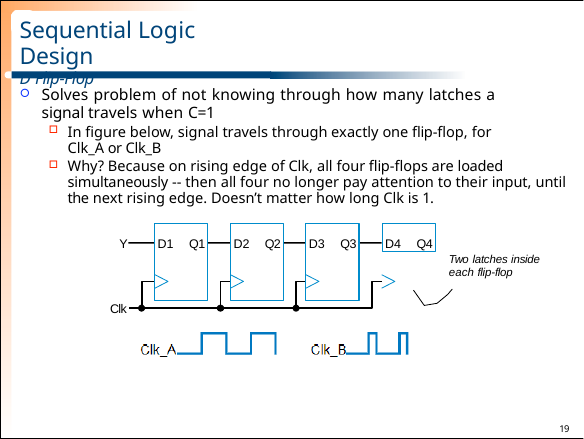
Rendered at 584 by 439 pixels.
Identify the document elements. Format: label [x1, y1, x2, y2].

picture [132, 323, 424, 367]
text_box [0, 0, 584, 439]
